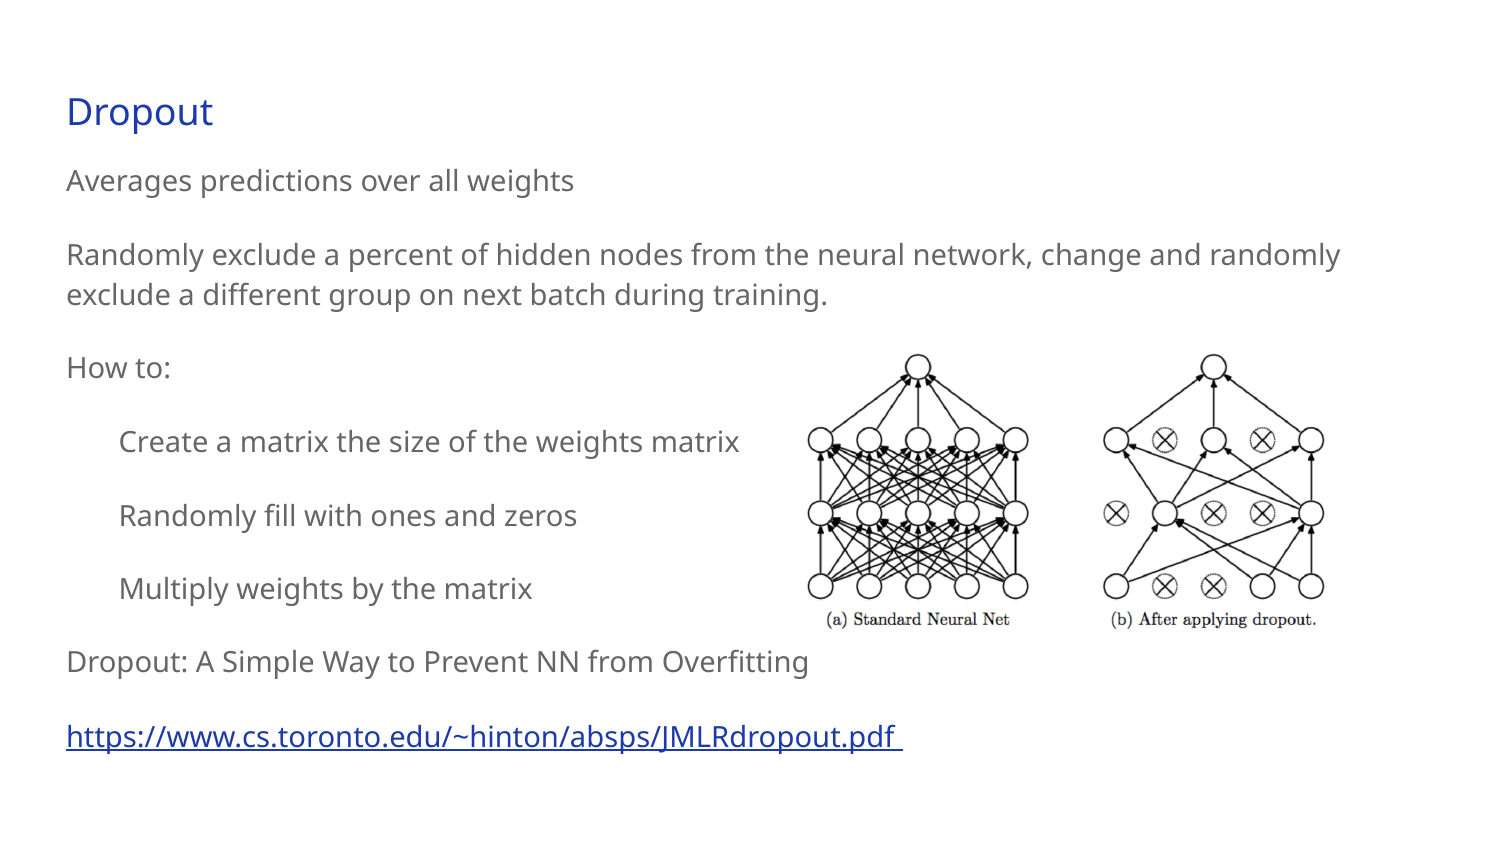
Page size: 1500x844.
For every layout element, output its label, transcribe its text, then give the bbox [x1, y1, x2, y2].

list Averages predictions over all weights Randomly exclude a percent of hidden nodes from the neural network, change and randomly exclude a different group on next batch during training. How to: Create a matrix the size of the weights matrix Randomly fill with ones and zeros Multiply weights by the matrix Dropout: A Simple Way to Prevent NN from Overfitting https://www.cs.toronto.edu/~hinton/absps/JMLRdropout.pdf [51, 142, 1449, 750]
title Dropout [51, 72, 1449, 142]
picture [775, 352, 1334, 630]
